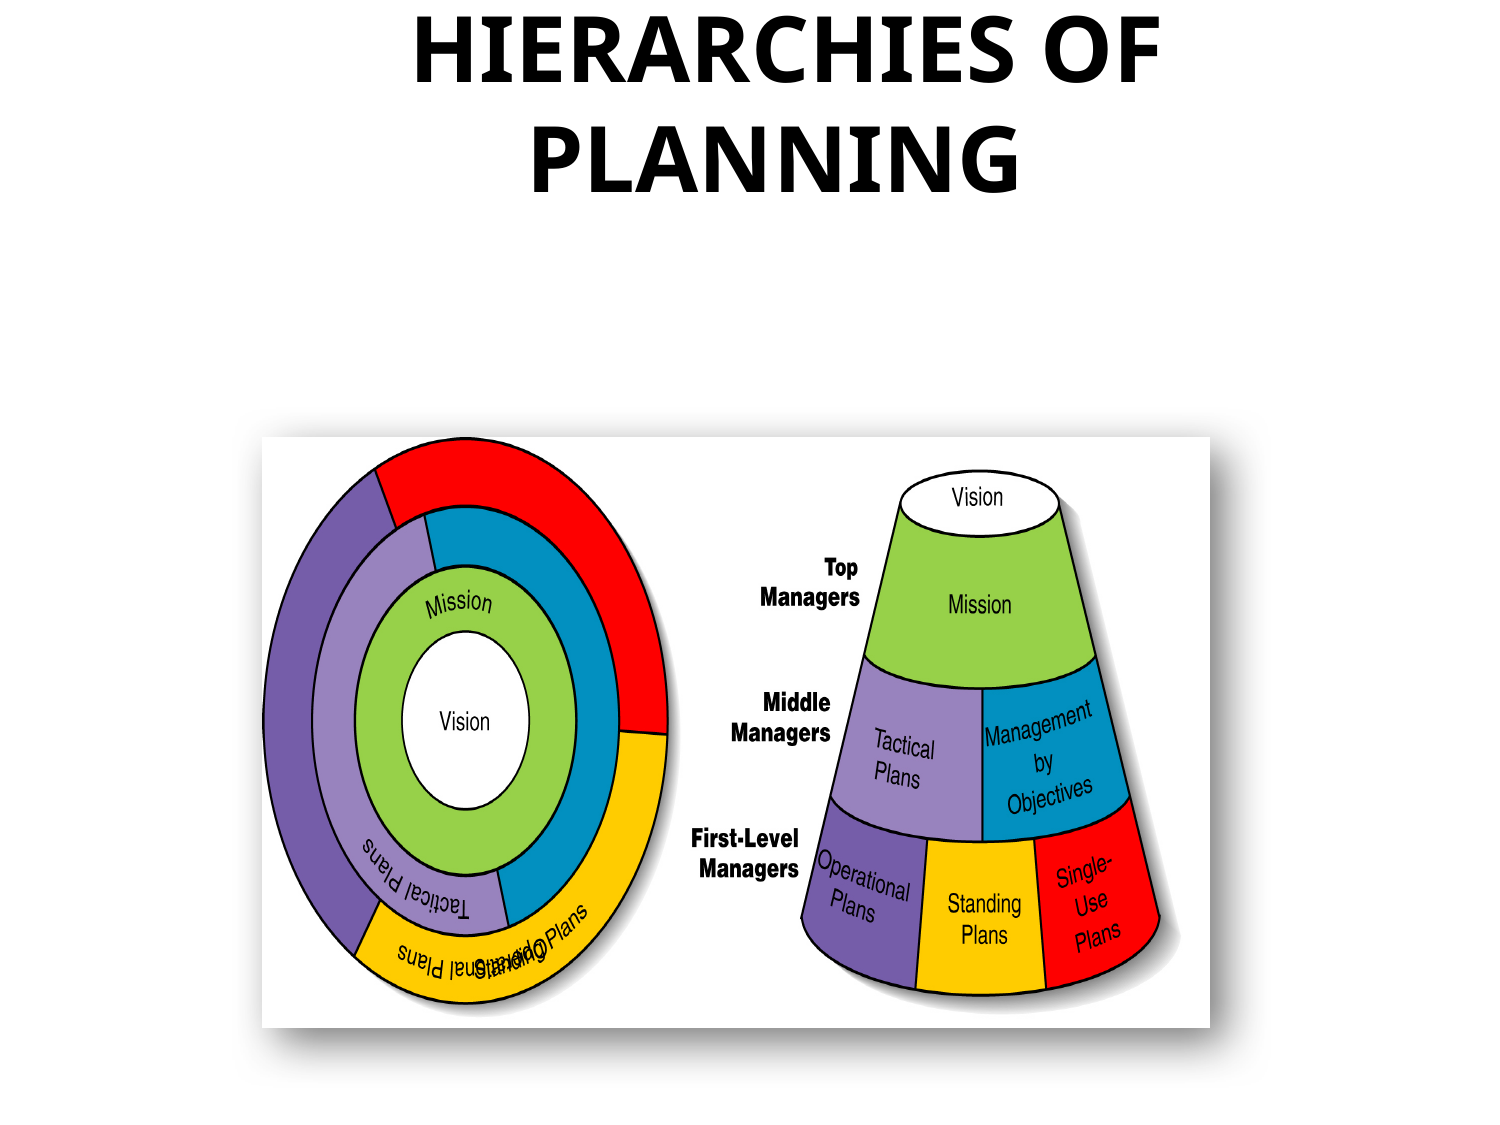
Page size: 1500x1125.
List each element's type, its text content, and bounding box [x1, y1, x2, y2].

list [262, 437, 1211, 1029]
title HIERARCHIES OF PLANNING [150, 62, 1425, 250]
